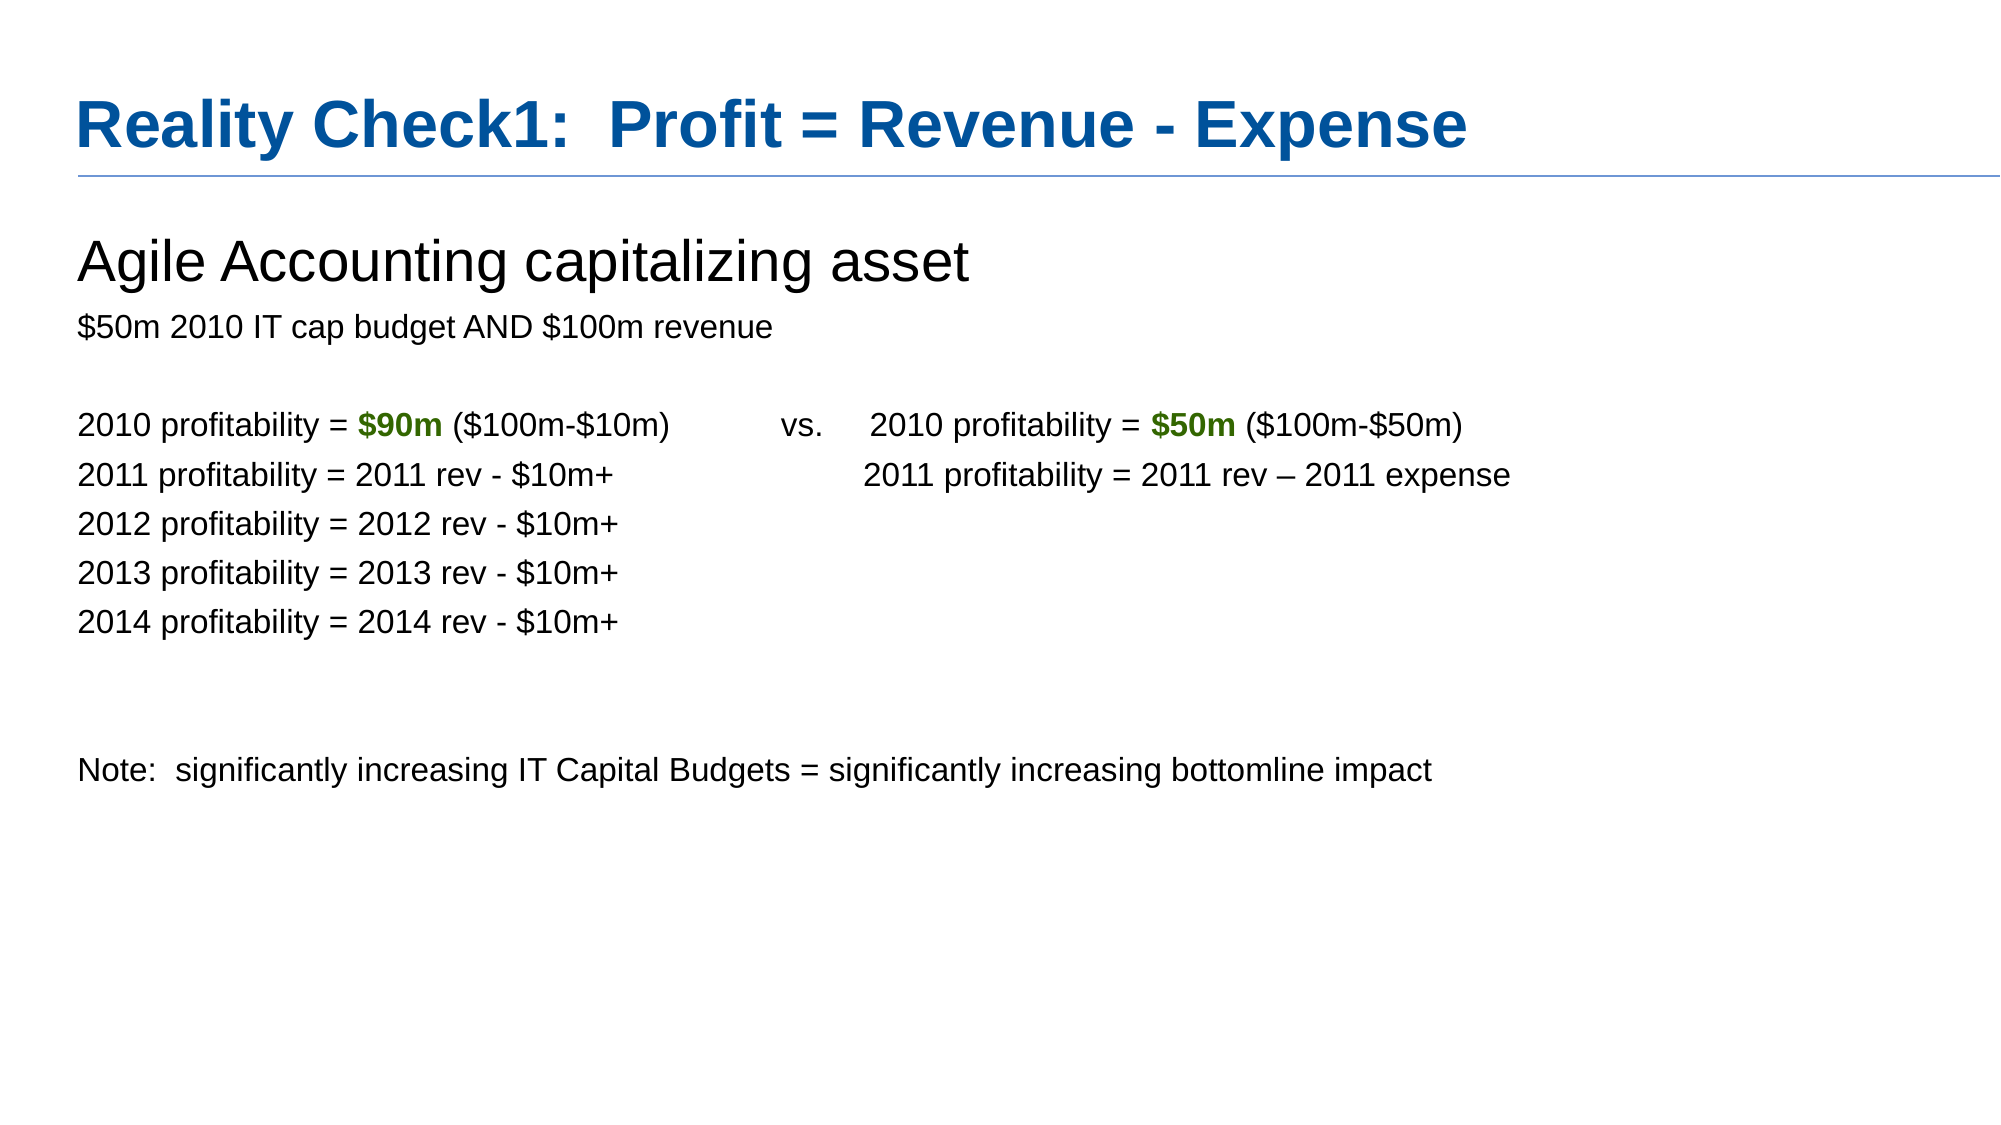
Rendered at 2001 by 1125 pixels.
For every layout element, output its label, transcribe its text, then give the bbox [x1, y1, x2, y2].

title Reality Check1: Profit = Revenue - Expense [60, 30, 1891, 177]
list Agile Accounting capitalizing asset $50m 2010 IT cap budget AND $100m revenue 2010 profitability = $90m ($100m-$10m) vs. 2010 profitability = $50m ($100m-$50m) 2011 profitability = 2011 rev - $10m+ 2011 profitability = 2011 rev – 2011 expense 2012 profitability = 2012 rev - $10m+ 2013 profitability = 2013 rev - $10m+ 2014 profitability = 2014 rev - $10m+ Note: significantly increasing IT Capital Budgets = significantly increasing bottomline impact [62, 223, 1770, 949]
